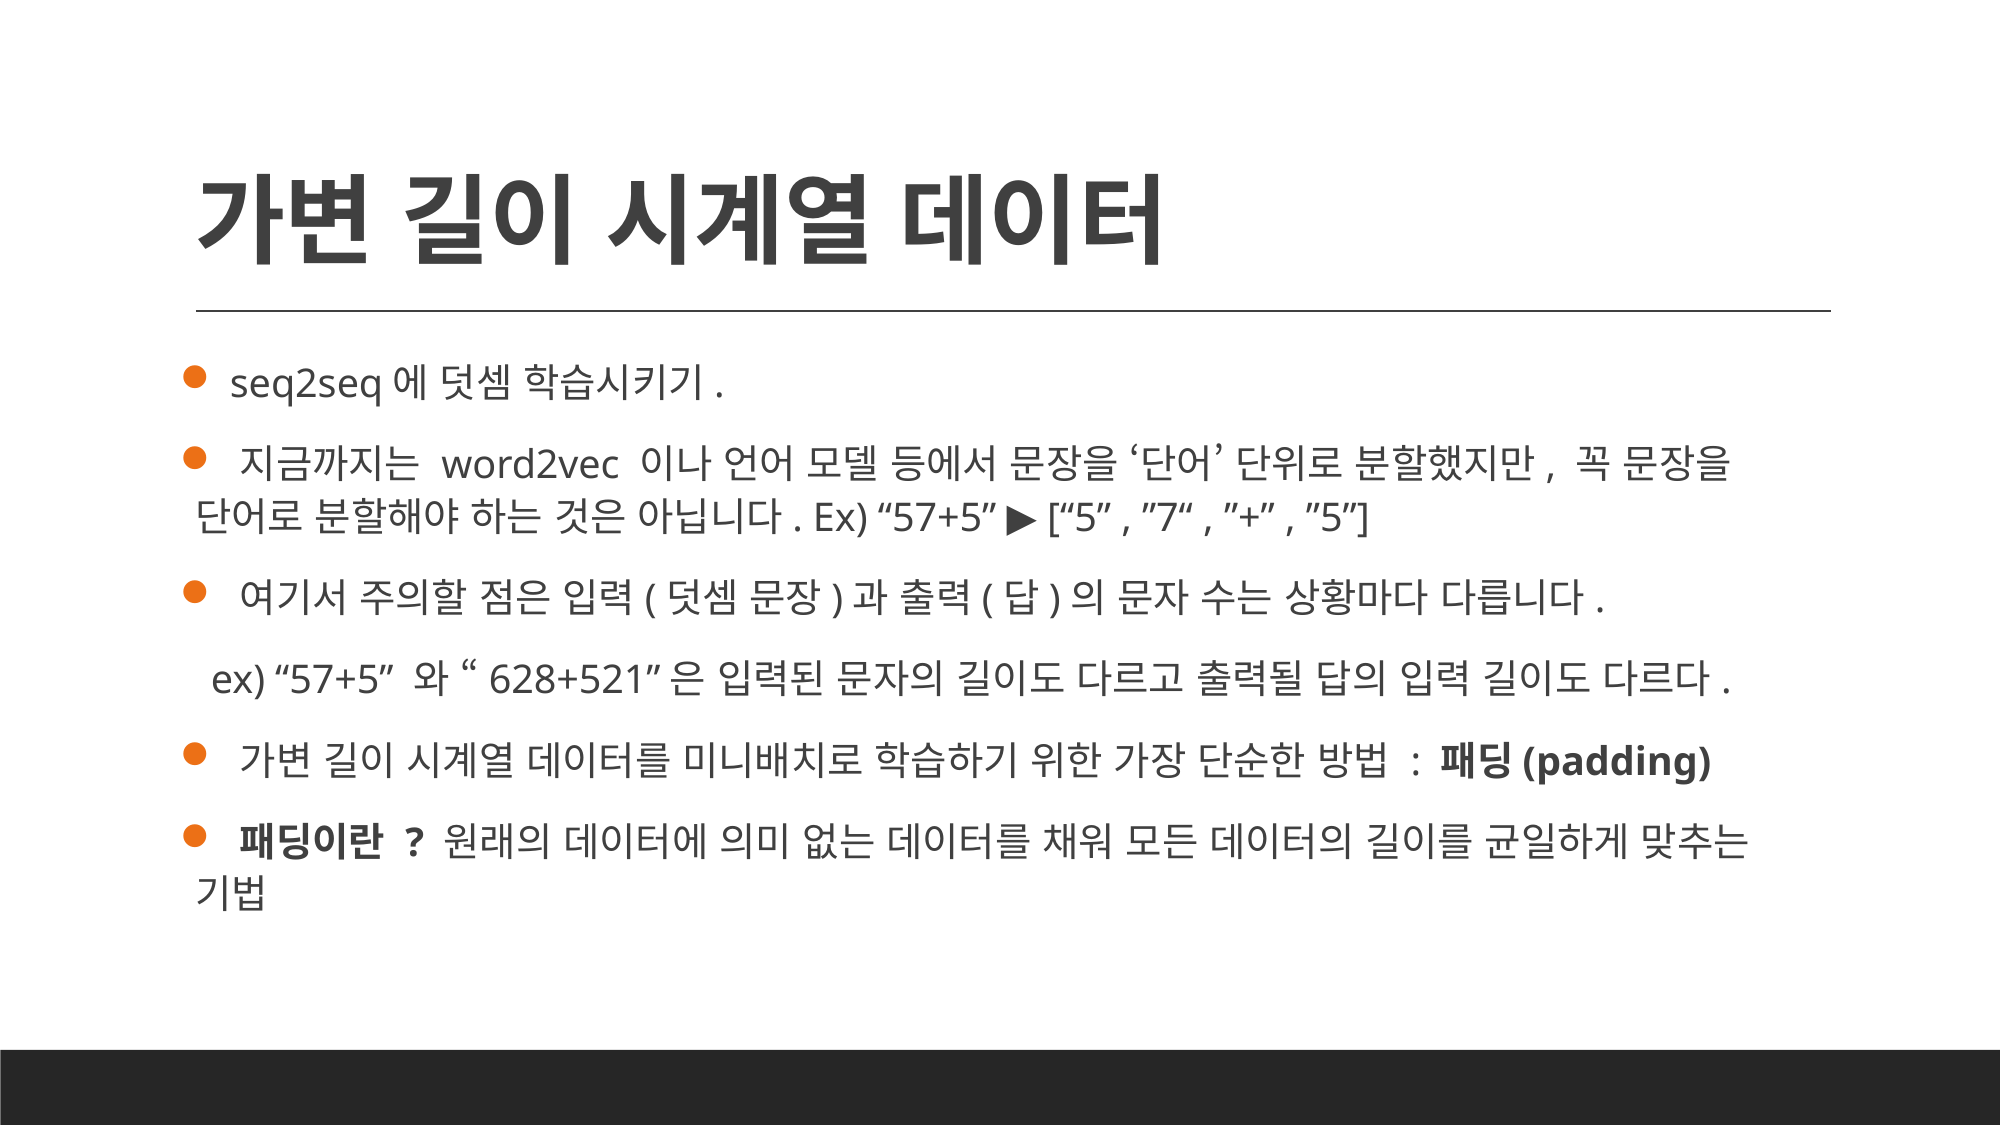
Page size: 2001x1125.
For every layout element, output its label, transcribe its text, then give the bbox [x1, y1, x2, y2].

title 가변 길이 시계열 데이터 [180, 47, 1830, 285]
list seq2seq에 덧셈 학습시키기. 지금까지는 word2vec 이나 언어 모델 등에서 문장을 ‘단어’ 단위로 분할했지만, 꼭 문장을 단어로 분할해야 하는 것은 아닙니다. Ex) “57+5” ▶ [“5” , ”7“ , ”+” , ”5”] 여기서 주의할 점은 입력(덧셈 문장)과 출력(답)의 문자 수는 상황마다 다릅니다. ex) “57+5” 와 “628+521”은 입력된 문자의 길이도 다르고 출력될 답의 입력 길이도 다르다. 가변 길이 시계열 데이터를 미니배치로 학습하기 위한 가장 단순한 방법 : 패딩(padding) 패딩이란 ? 원래의 데이터에 의미 없는 데이터를 채워 모든 데이터의 길이를 균일하게 맞추는 기법 [180, 345, 1830, 963]
